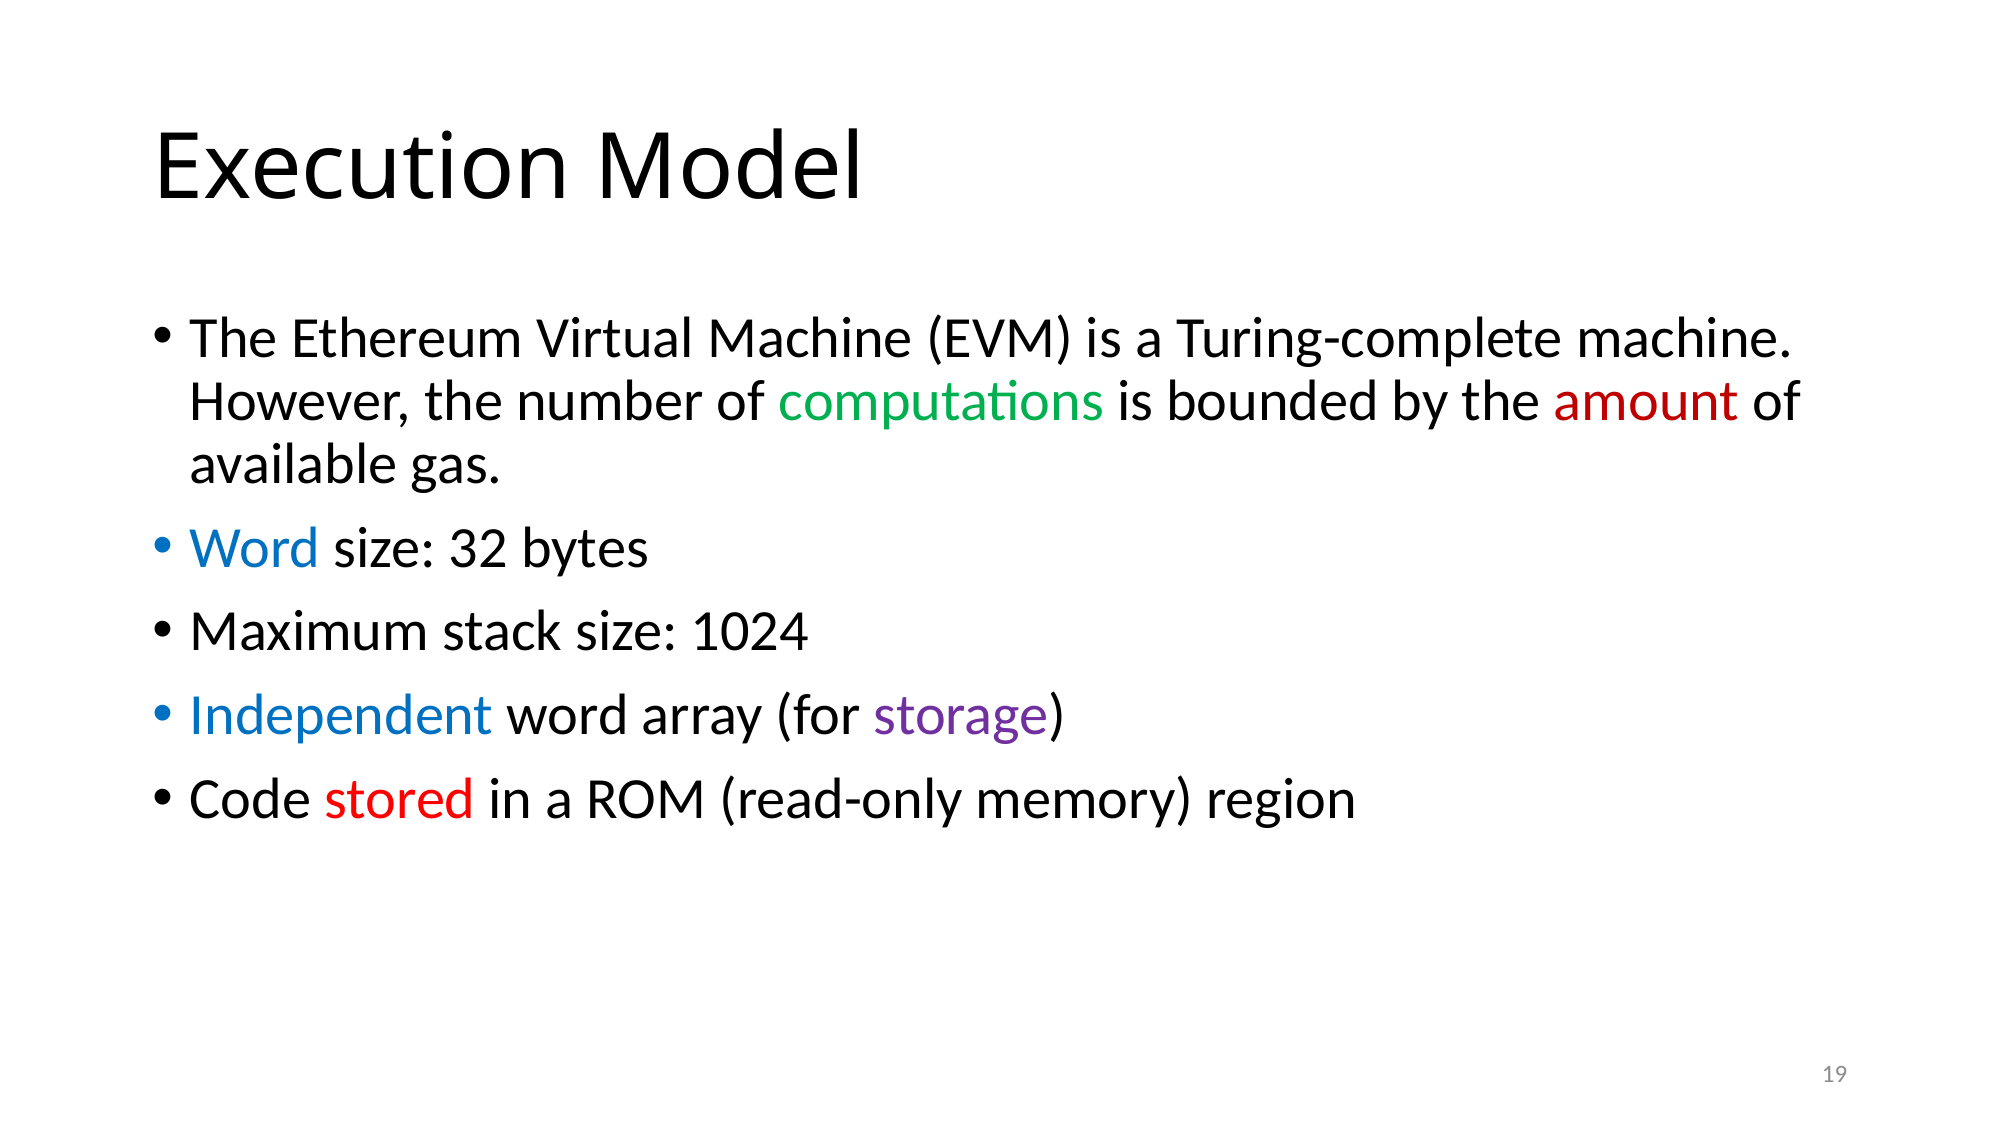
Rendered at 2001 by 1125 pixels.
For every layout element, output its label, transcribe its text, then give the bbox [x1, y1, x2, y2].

slide_number 19 [1412, 1042, 1863, 1103]
list The Ethereum Virtual Machine (EVM) is a Turing-complete machine. However, the number of computations is bounded by the amount of available gas. Word size: 32 bytes Maximum stack size: 1024 Independent word array (for storage) Code stored in a ROM (read-only memory) region [137, 299, 1863, 861]
title Execution Model [137, 59, 1863, 278]
